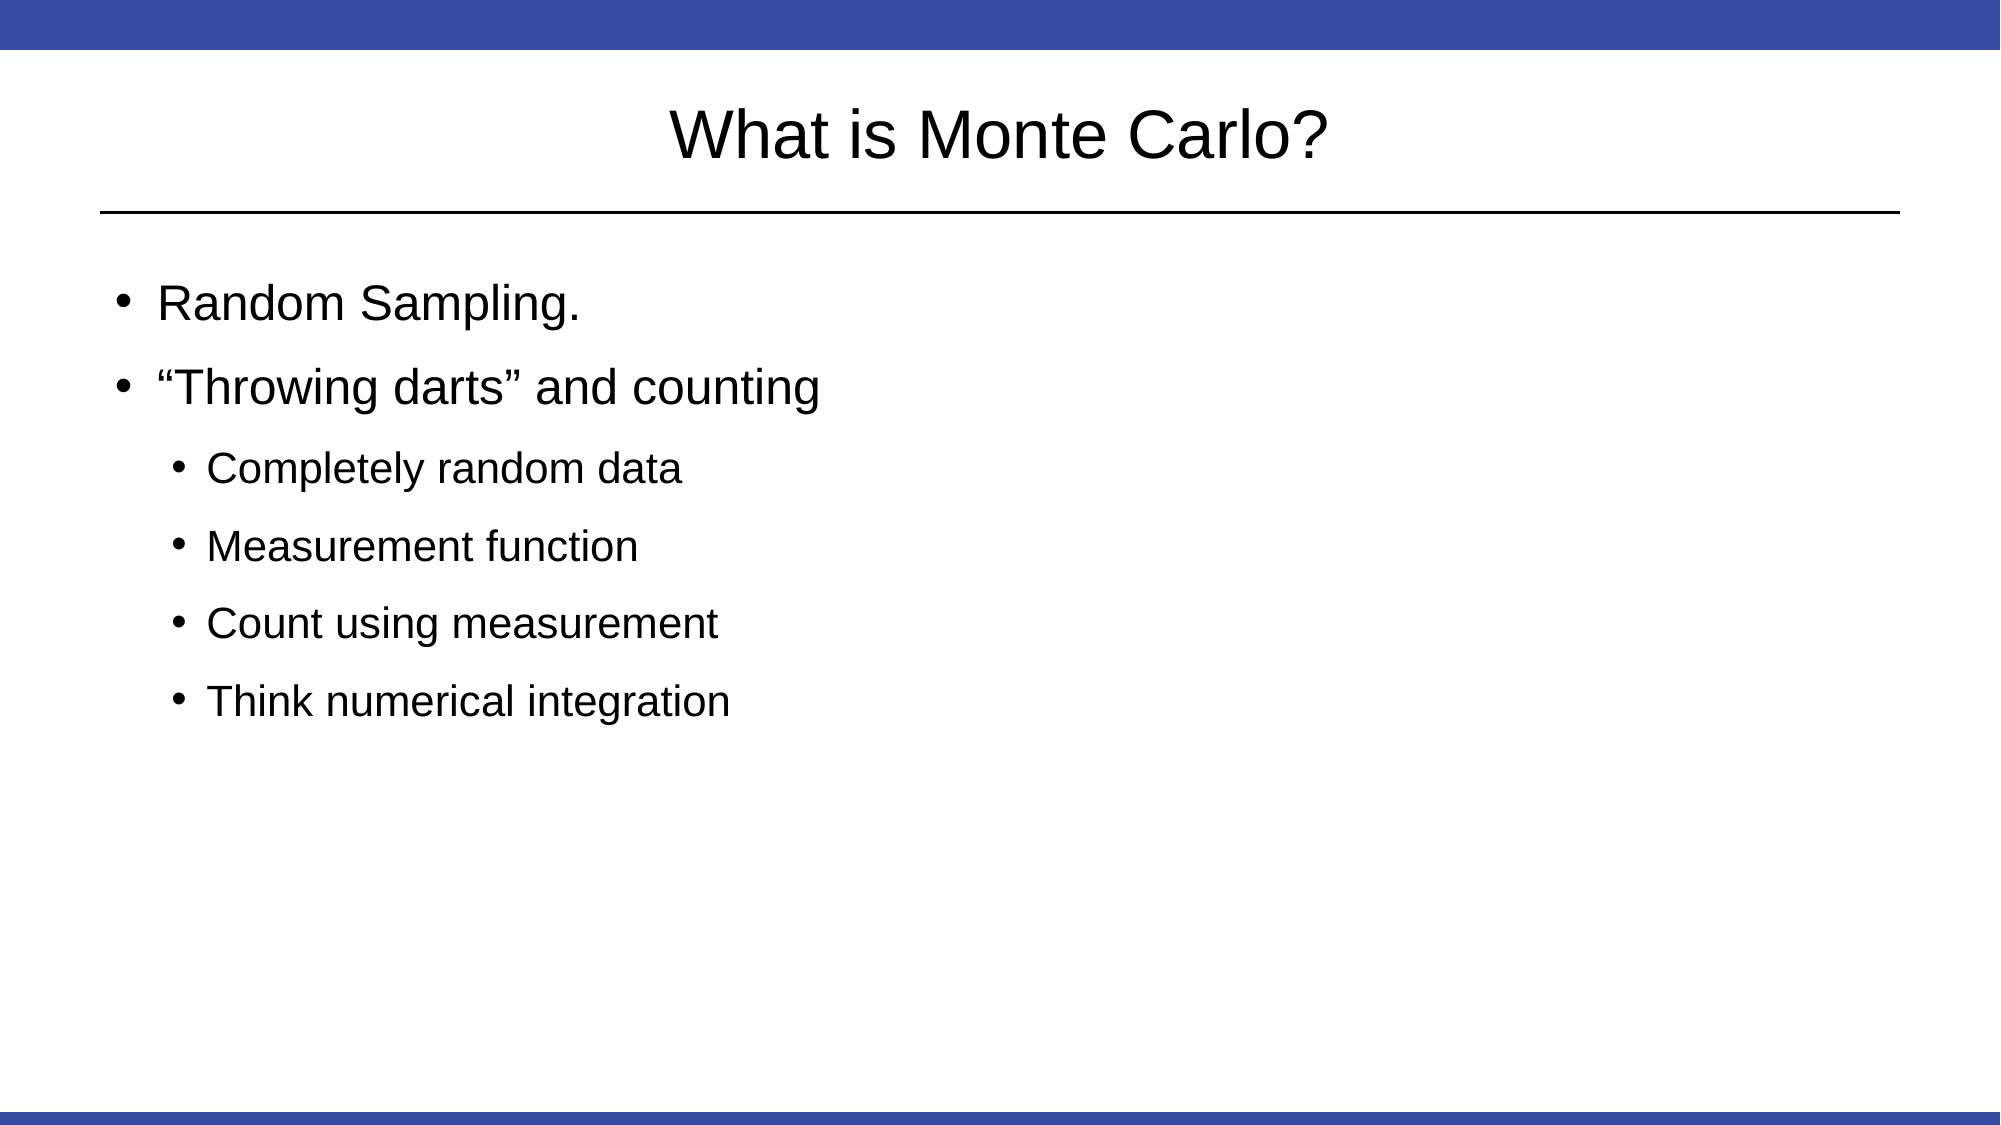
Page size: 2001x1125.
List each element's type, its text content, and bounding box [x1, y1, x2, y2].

list Random Sampling. “Throwing darts” and counting Completely random data Measurement function Count using measurement Think numerical integration [99, 262, 1900, 1005]
title What is Monte Carlo? [99, 37, 1900, 225]
